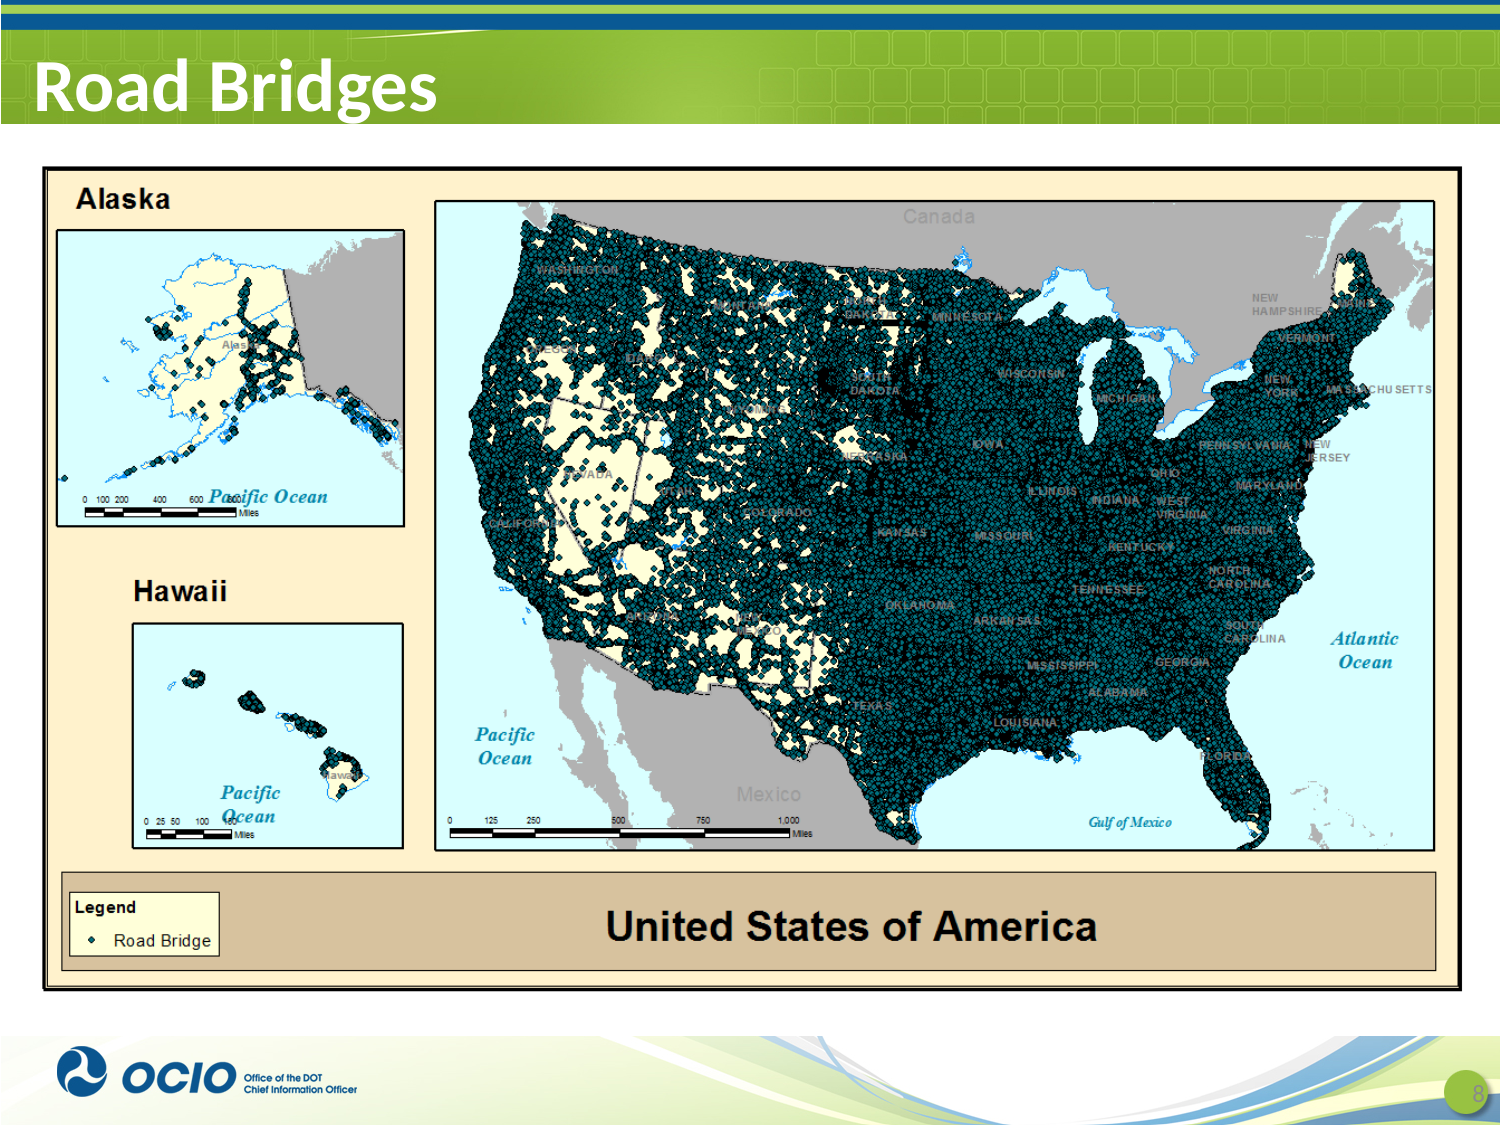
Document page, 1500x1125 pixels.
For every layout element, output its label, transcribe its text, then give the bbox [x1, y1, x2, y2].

picture [0, 0, 1500, 1125]
title Road Bridges [18, 10, 1369, 123]
slide_number 8 [1149, 1062, 1500, 1123]
